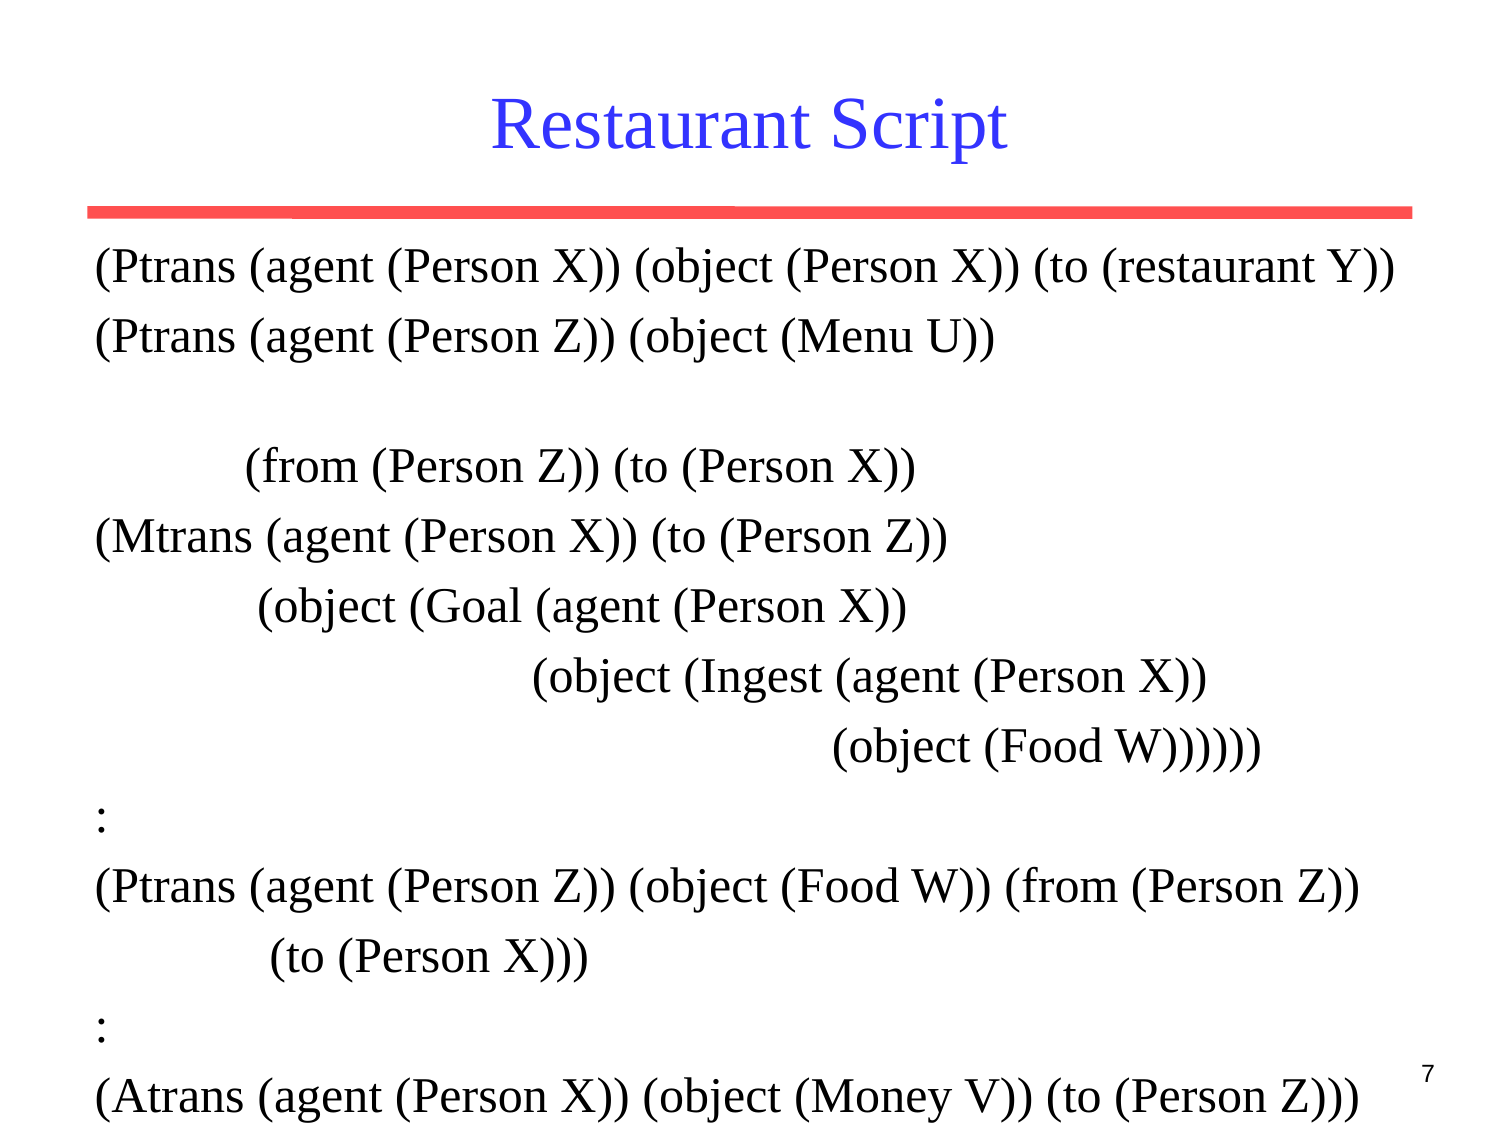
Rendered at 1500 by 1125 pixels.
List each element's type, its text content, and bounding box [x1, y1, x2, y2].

list (Ptrans (agent (Person X)) (object (Person X)) (to (restaurant Y)) (Ptrans (agent (Person Z)) (object (Menu U)) (from (Person Z)) (to (Person X)) (Mtrans (agent (Person X)) (to (Person Z)) (object (Goal (agent (Person X)) (object (Ingest (agent (Person X)) (object (Food W)))))) : (Ptrans (agent (Person Z)) (object (Food W)) (from (Person Z)) (to (Person X))) : (Atrans (agent (Person X)) (object (Money V)) (to (Person Z))) : [79, 224, 1415, 1076]
title Restaurant Script [112, 37, 1388, 201]
slide_number 7 [1137, 1049, 1451, 1125]
